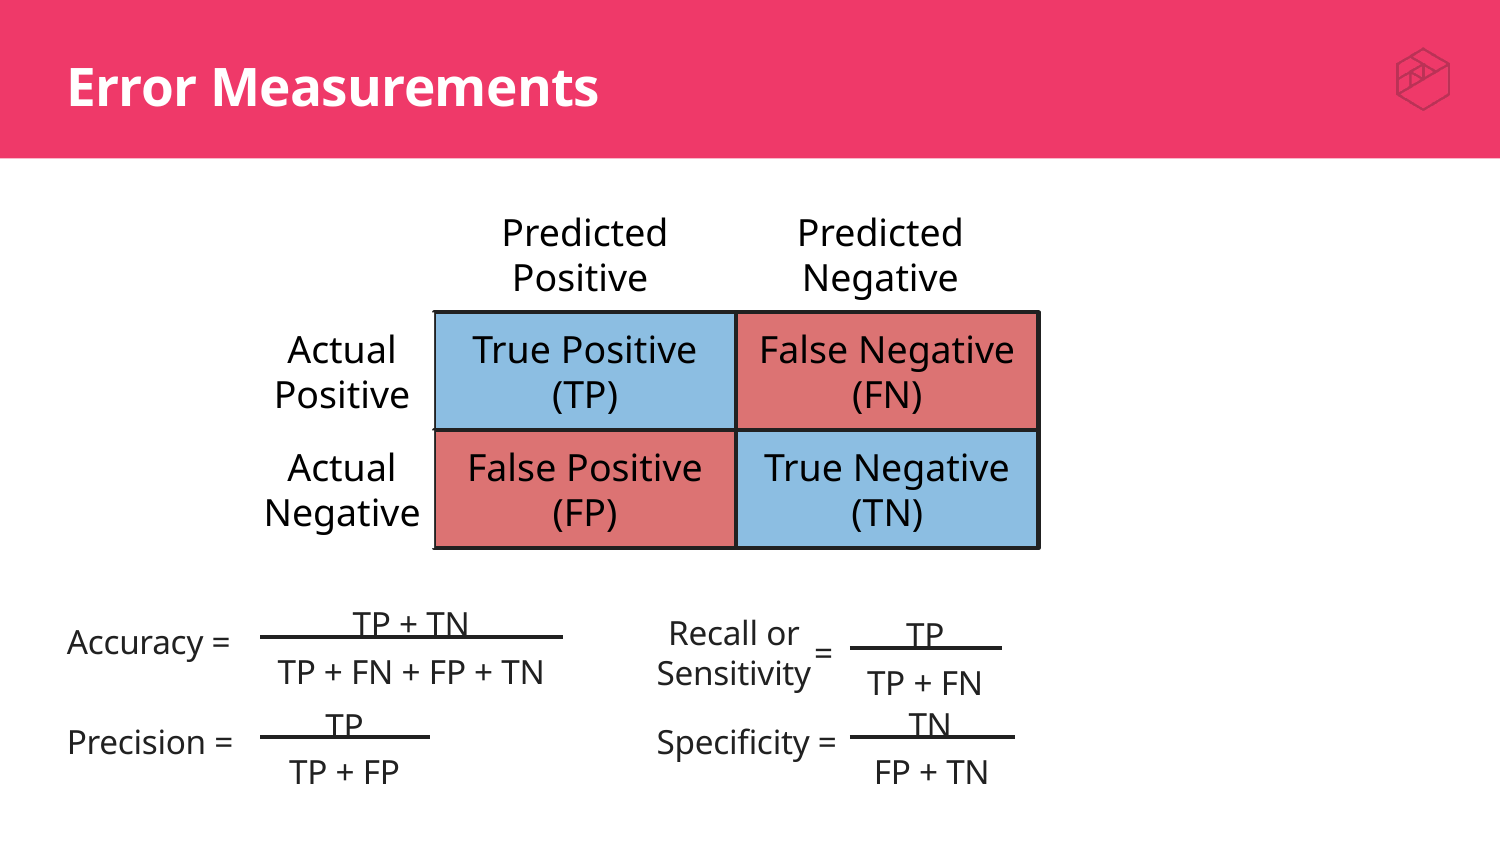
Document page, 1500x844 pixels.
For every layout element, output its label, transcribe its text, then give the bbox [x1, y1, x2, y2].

text_box Specificity = [655, 701, 844, 762]
text_box TP + FN + FP + TN [258, 631, 562, 692]
text_box TP [848, 594, 1001, 642]
text_box TP [258, 685, 429, 731]
text_box TN [846, 684, 1013, 745]
text_box TP + FP [258, 731, 429, 792]
text_box TP + FN [848, 653, 1001, 703]
text_box Accuracy = [65, 601, 246, 661]
text_box FP + TN [848, 741, 1014, 792]
text_box FP + TN [848, 731, 1014, 739]
text_box = [812, 612, 844, 673]
text_box TP + FN [848, 642, 1001, 650]
text_box Precision = [65, 701, 246, 762]
text_box Recall or Sensitivity [643, 612, 824, 693]
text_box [145, 194, 1039, 549]
title Error Measurements [50, 37, 1450, 133]
text_box TP + TN [258, 582, 562, 631]
